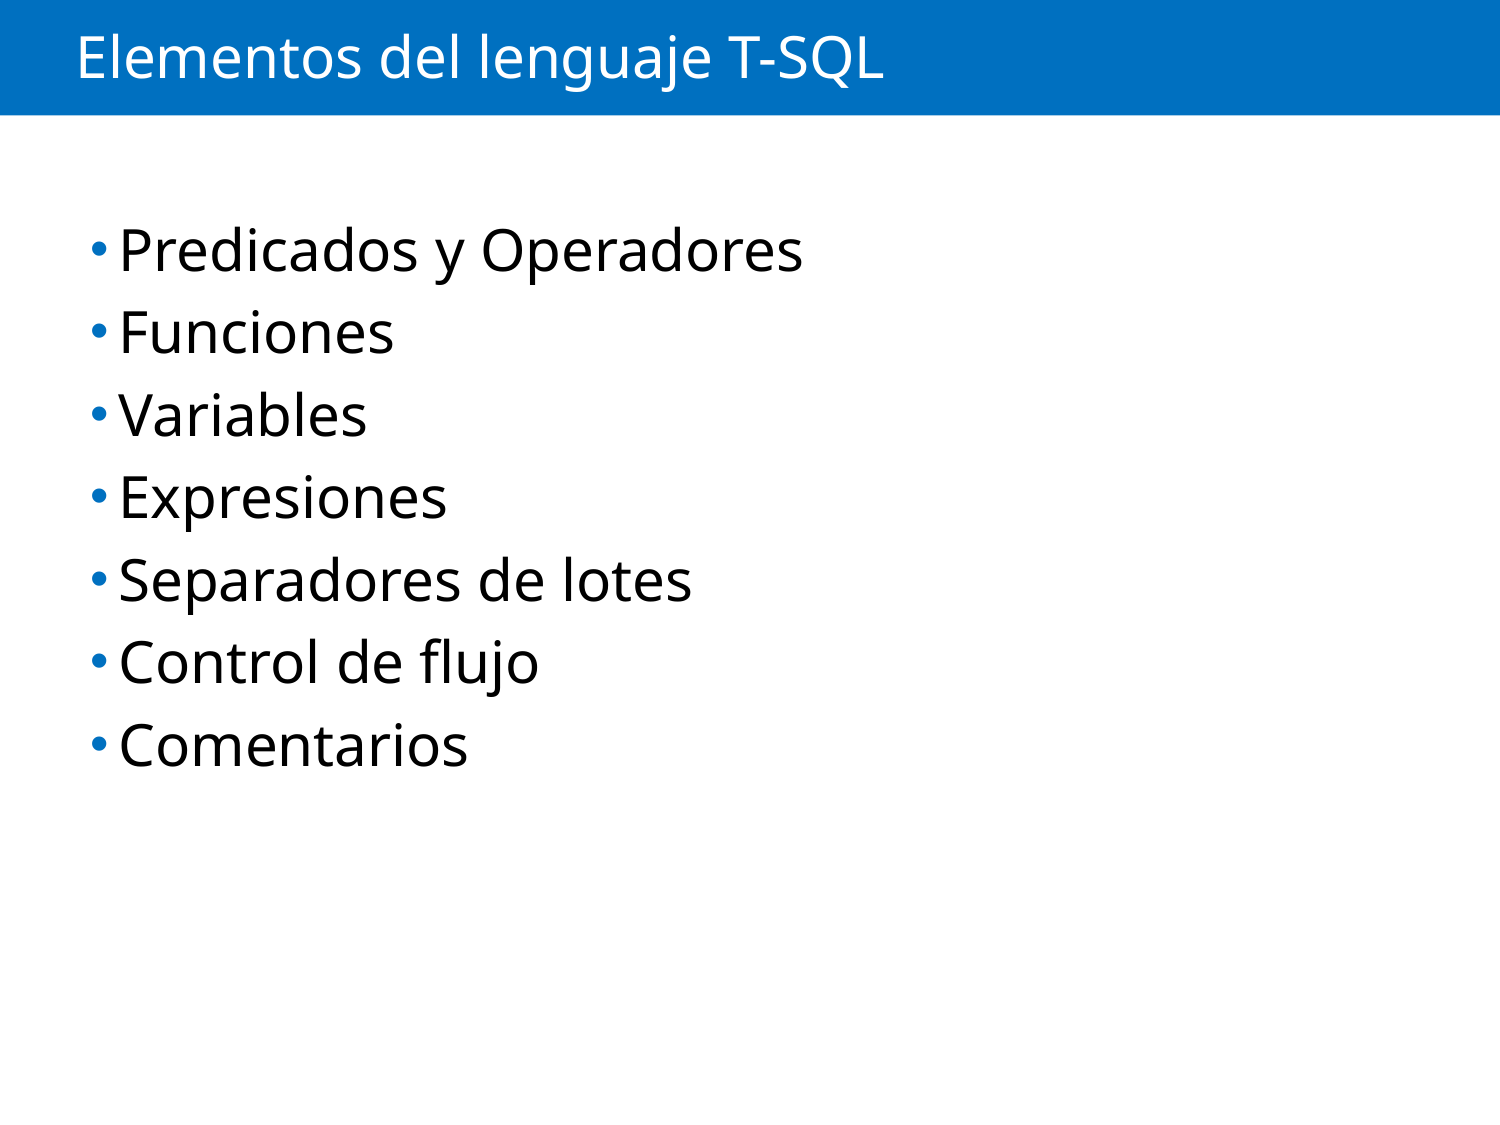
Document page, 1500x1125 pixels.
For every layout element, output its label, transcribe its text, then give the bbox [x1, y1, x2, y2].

text_box Predicados y Operadores Funciones Variables Expresiones Separadores de lotes Control de flujo Comentarios [75, 205, 1408, 1051]
title Elementos del lenguaje T-SQL [75, 0, 1351, 122]
